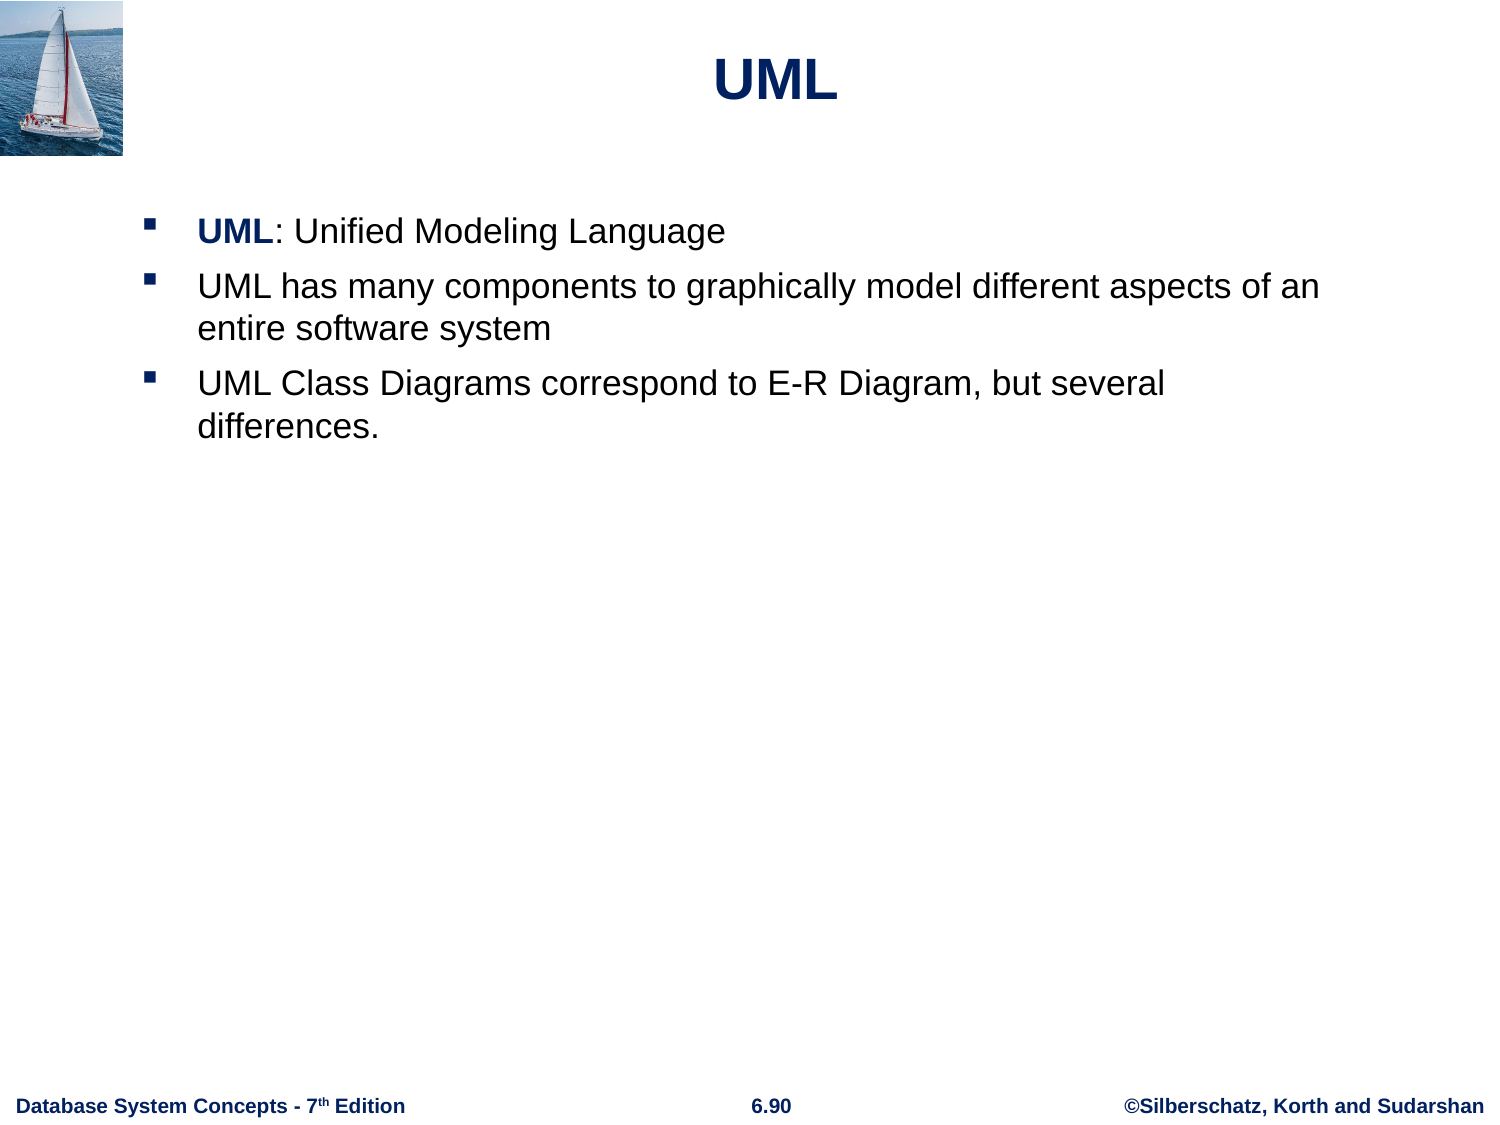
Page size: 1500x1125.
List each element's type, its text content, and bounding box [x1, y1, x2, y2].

title UML [125, 18, 1452, 120]
picture [0, 1, 123, 156]
list UML: Unified Modeling Language UML has many components to graphically model different aspects of an entire software system UML Class Diagrams correspond to E-R Diagram, but several differences. [126, 200, 1366, 612]
